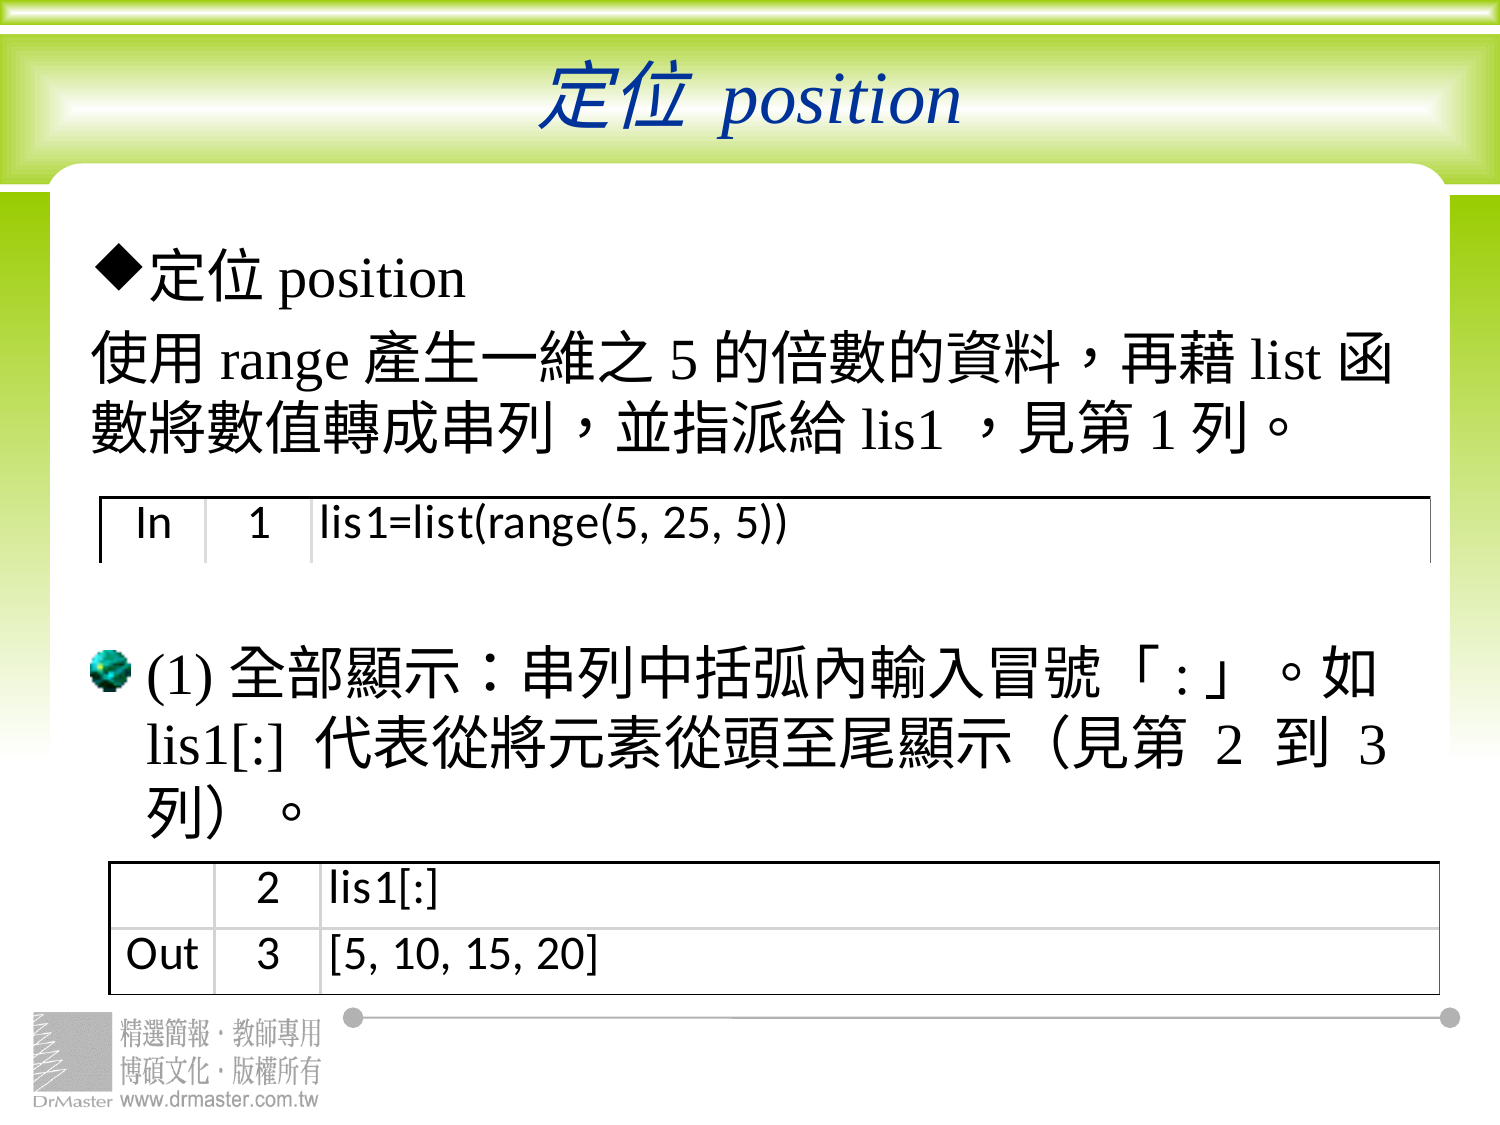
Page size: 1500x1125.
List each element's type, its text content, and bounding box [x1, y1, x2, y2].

picture [90, 650, 131, 692]
list 定位position 使用range產生一維之5的倍數的資料，再藉list函數將數值轉成串列，並指派給lis1，見第1列。 (1)全部顯示：串列中括弧內輸入冒號「:」。如 lis1[:] 代表從將元素從頭至尾顯示（見第 2 到 3 列）。 [75, 231, 1425, 1063]
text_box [107, 860, 1443, 998]
picture [33, 1012, 322, 1110]
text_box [98, 496, 1434, 567]
title 定位 position [112, 37, 1388, 150]
